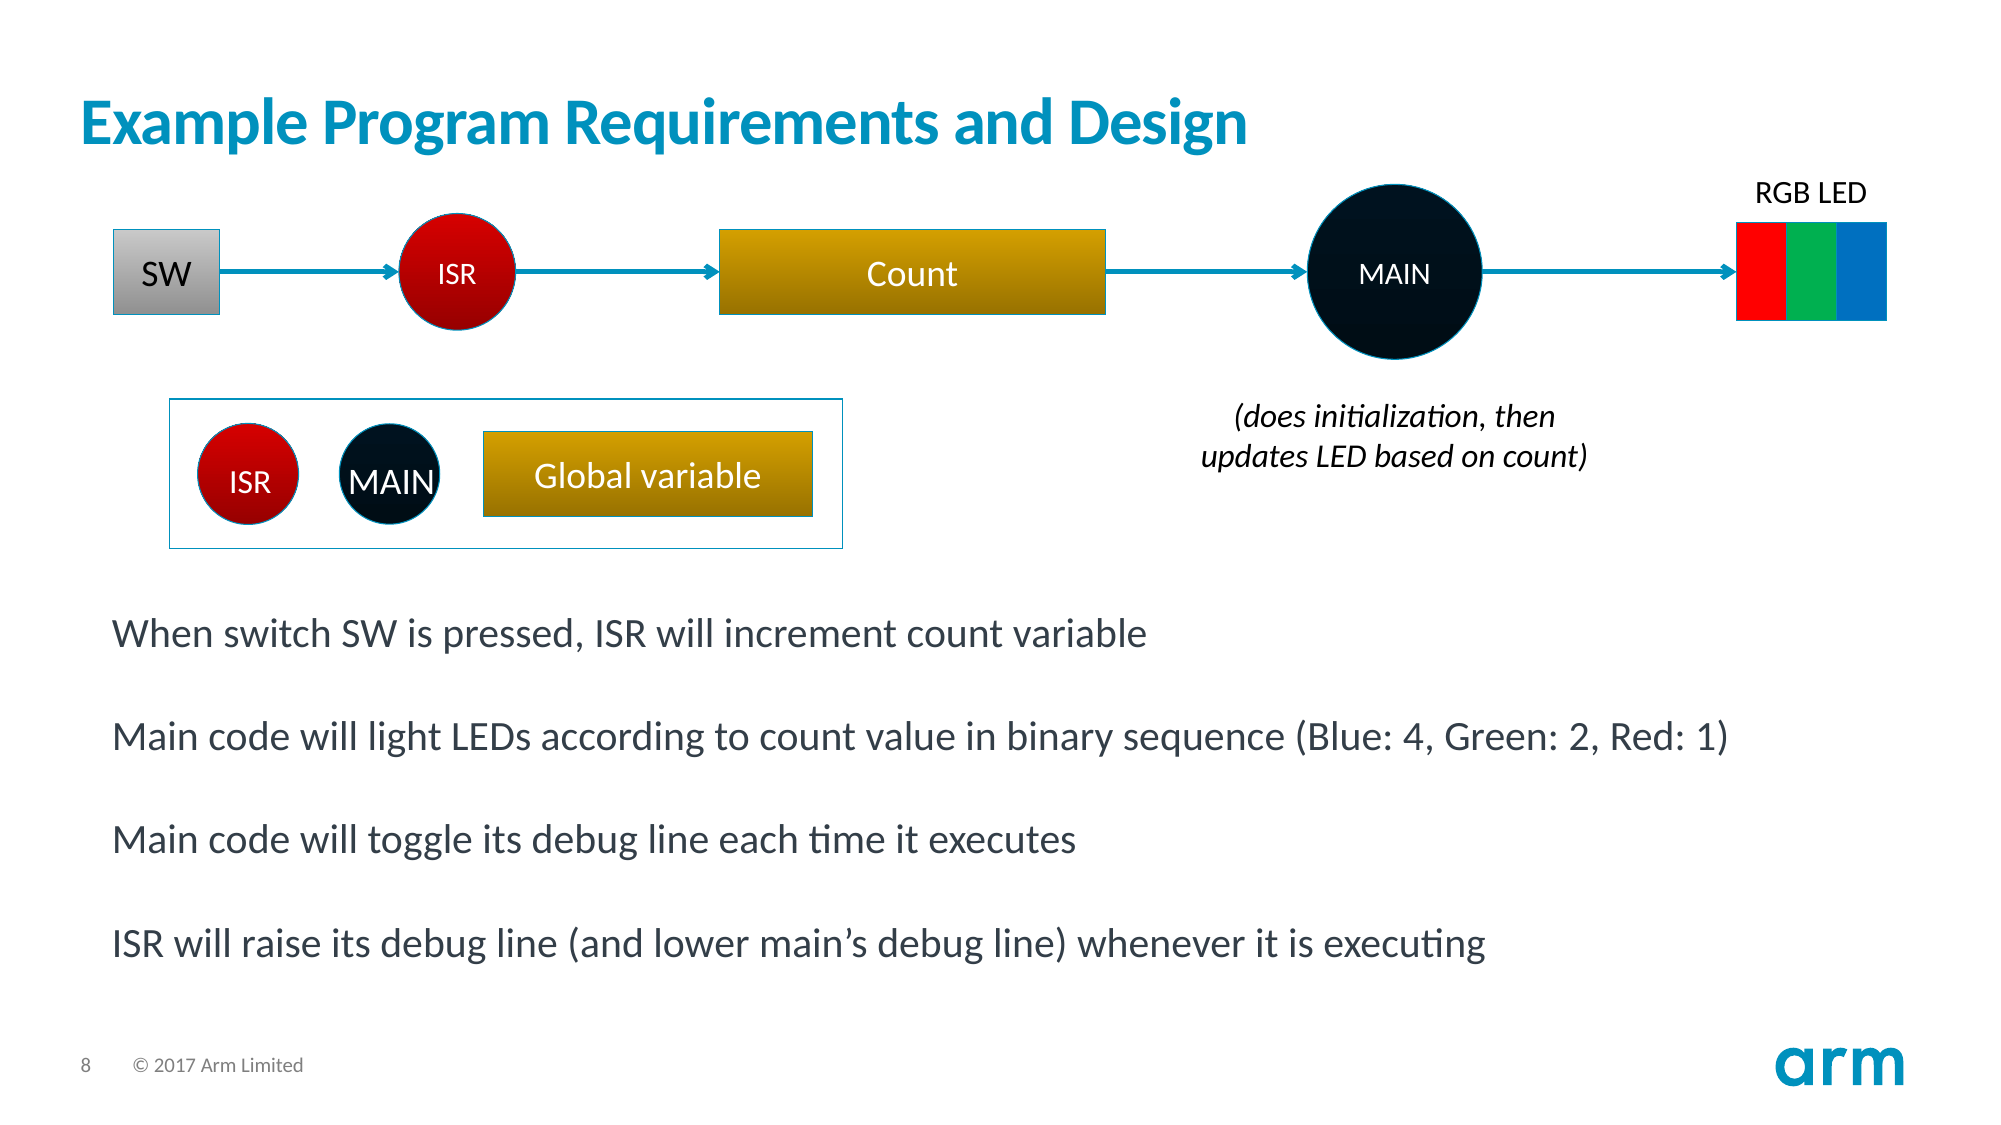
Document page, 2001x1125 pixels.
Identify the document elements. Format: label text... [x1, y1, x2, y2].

list When switch SW is pressed, ISR will increment count variable Main code will light LEDs according to count value in binary sequence (Blue: 4, Green: 2, Red: 1) Main code will toggle its debug line each time it executes ISR will raise its debug line (and lower main’s debug line) whenever it is executing [111, 611, 1884, 975]
text_box (does initialization, then updates LED based on count) [1188, 394, 1601, 477]
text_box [169, 398, 843, 549]
title Example Program Requirements and Design [80, 48, 1915, 158]
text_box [113, 170, 1887, 360]
